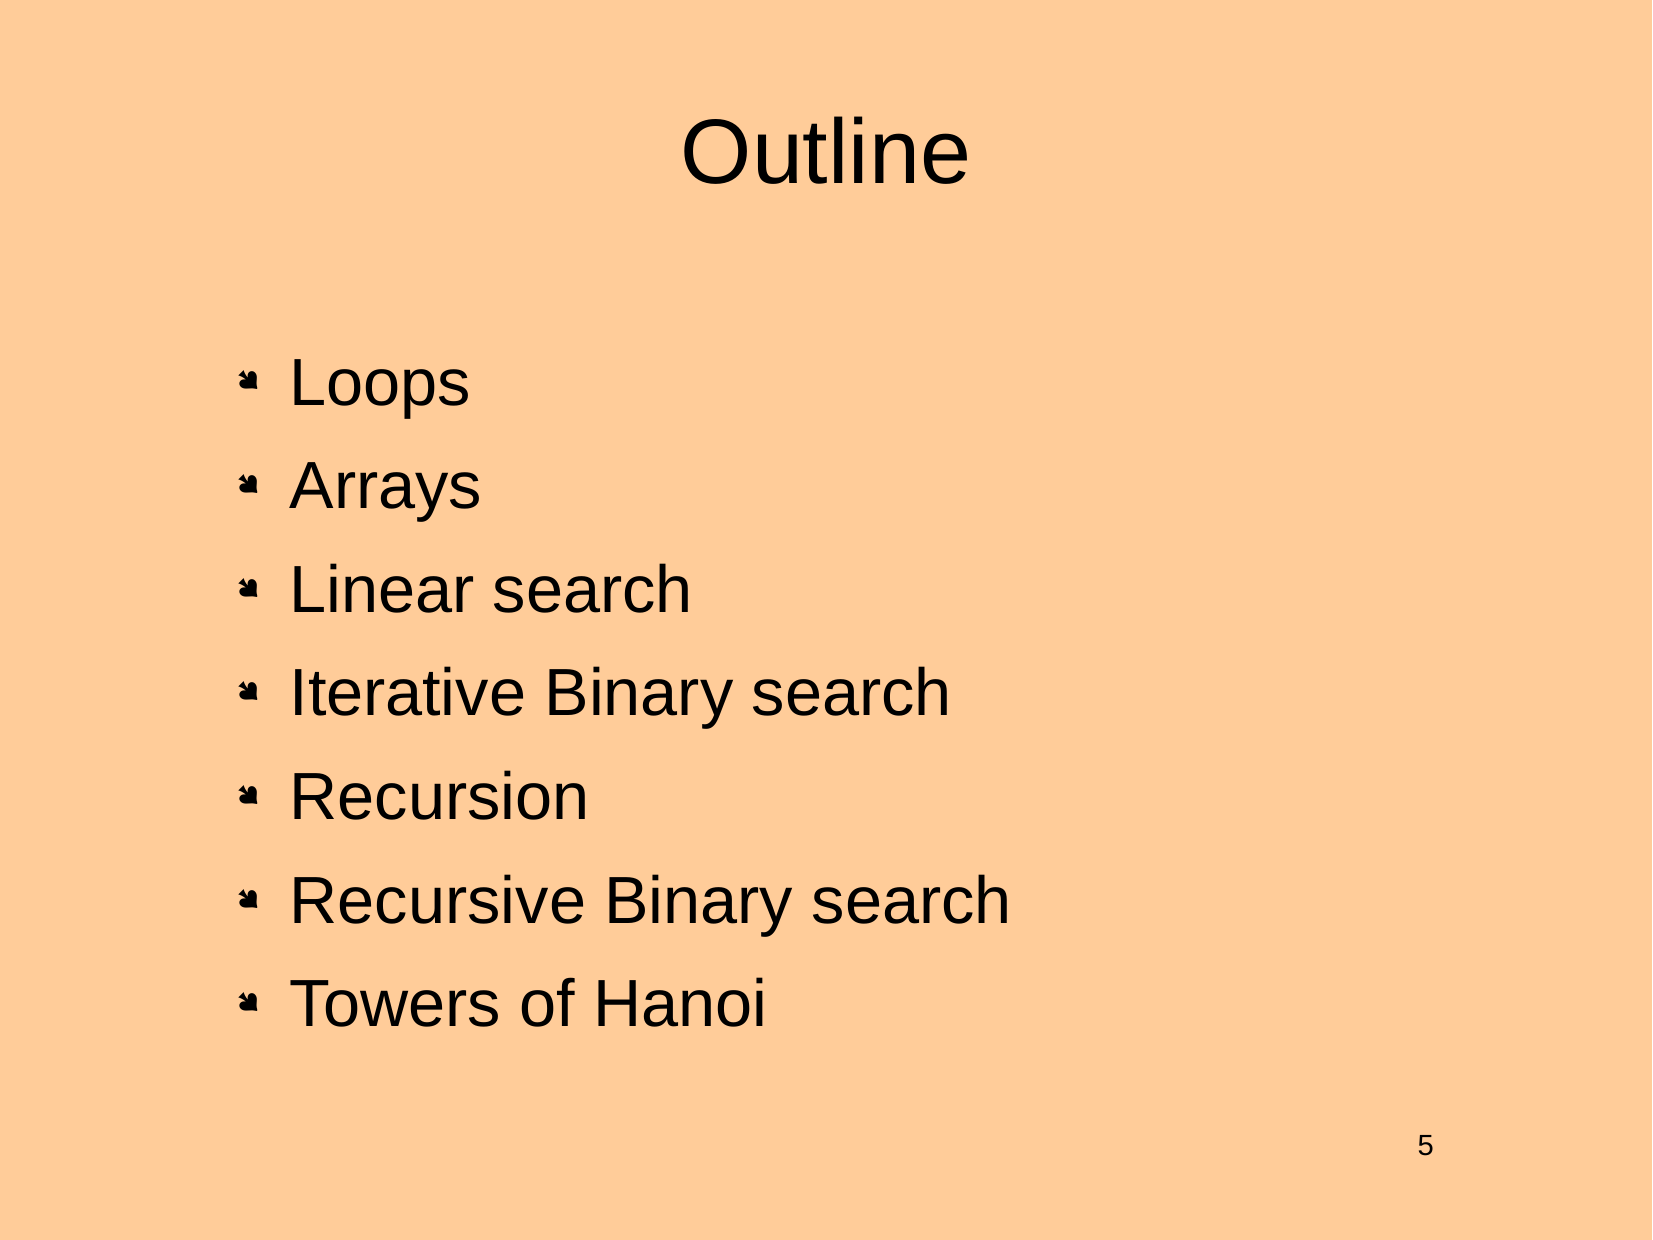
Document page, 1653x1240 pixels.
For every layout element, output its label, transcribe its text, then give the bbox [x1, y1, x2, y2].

title Outline [82, 56, 1571, 250]
list Loops Arrays Linear search Iterative Binary search Recursion Recursive Binary search Towers of Hanoi [235, 344, 1271, 1182]
slide_number 5 [1416, 1129, 1568, 1173]
